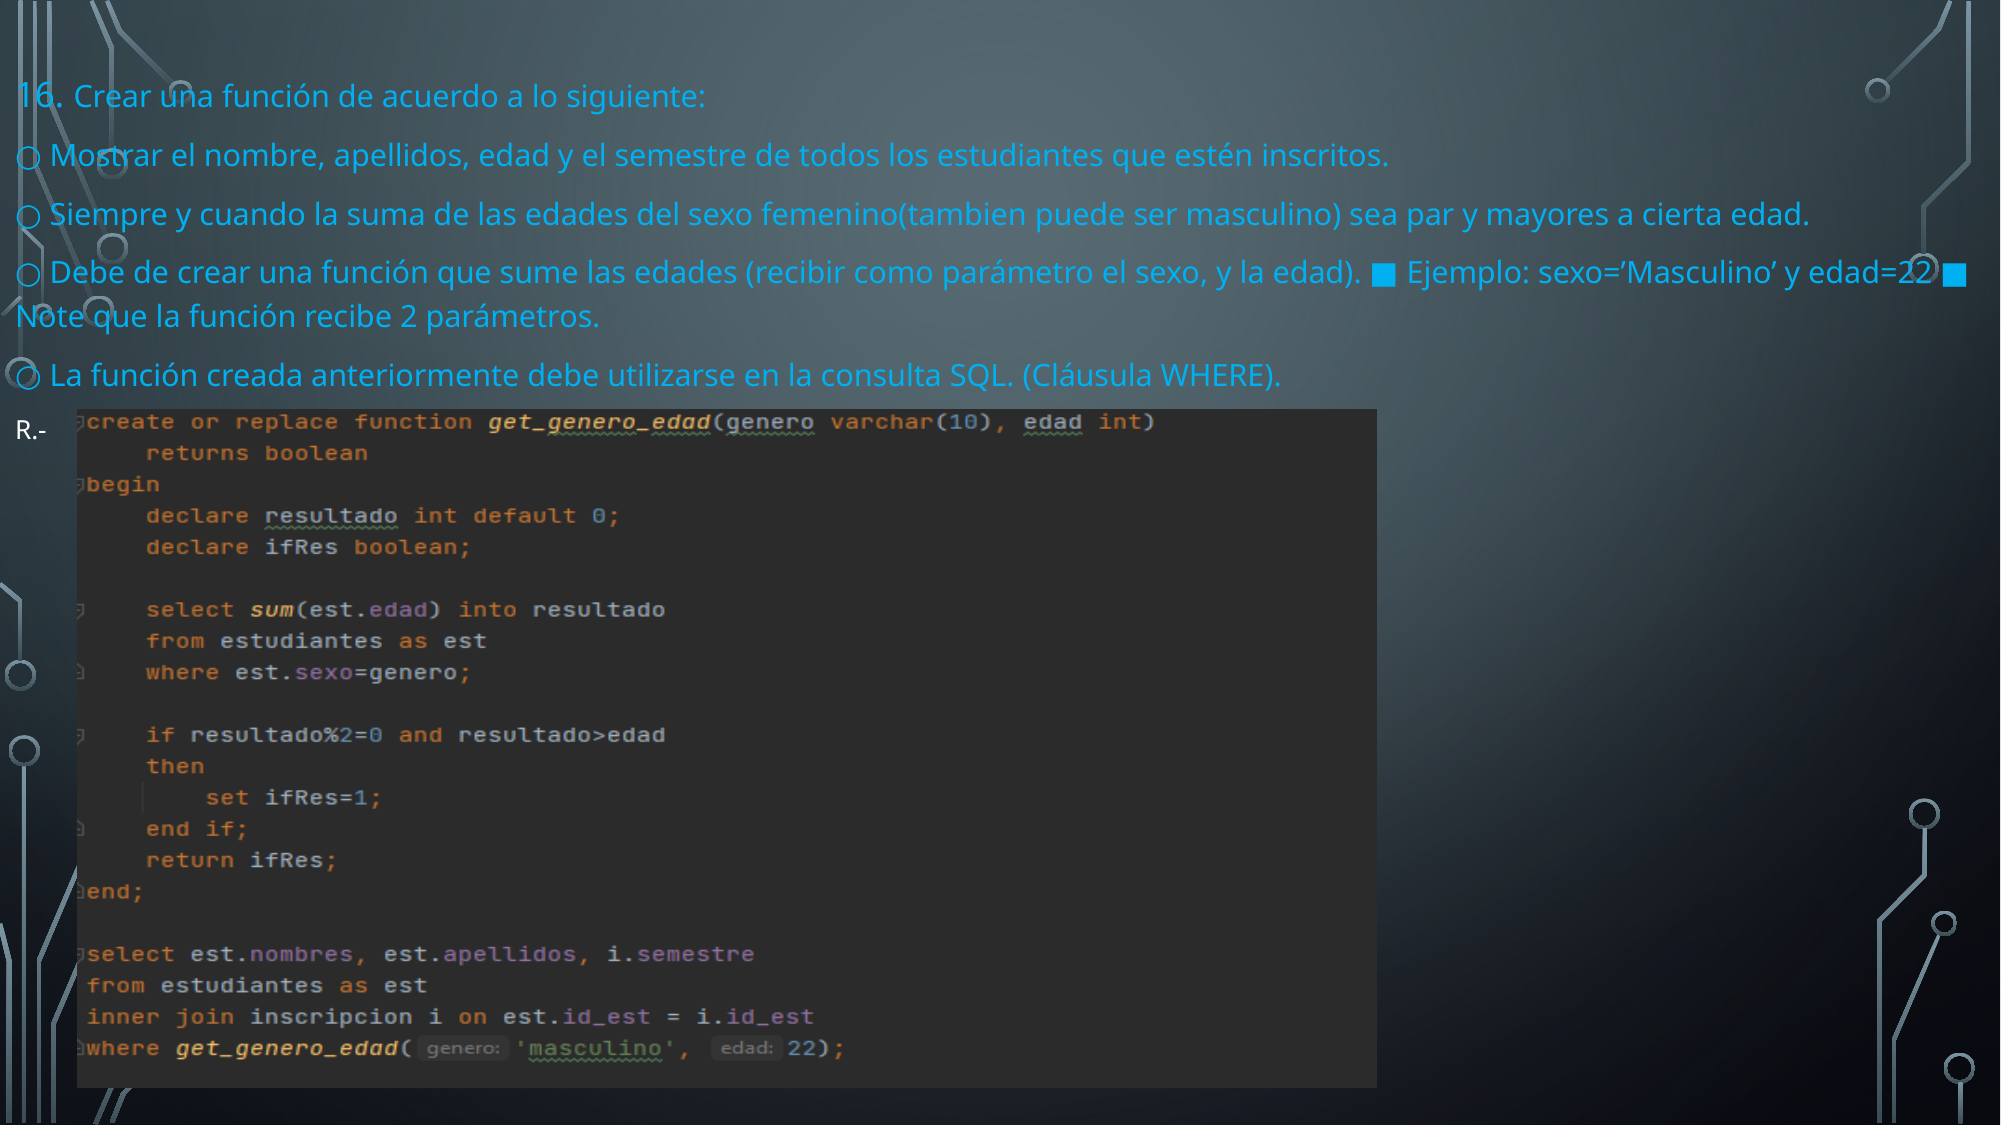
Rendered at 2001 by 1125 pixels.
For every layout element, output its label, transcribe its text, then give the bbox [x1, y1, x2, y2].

list 16. Crear una función de acuerdo a lo siguiente: ○ Mostrar el nombre, apellidos, edad y el semestre de todos los estudiantes que estén inscritos. ○ Siempre y cuando la suma de las edades del sexo femenino(tambien puede ser masculino) sea par y mayores a cierta edad. ○ Debe de crear una función que sume las edades (recibir como parámetro el sexo, y la edad). ■ Ejemplo: sexo=’Masculino’ y edad=22 ■ Note que la función recibe 2 parámetros. ○ La función creada anteriormente debe utilizarse en la consulta SQL. (Cláusula WHERE). R.- [0, 0, 2000, 1088]
picture [77, 409, 1377, 1088]
